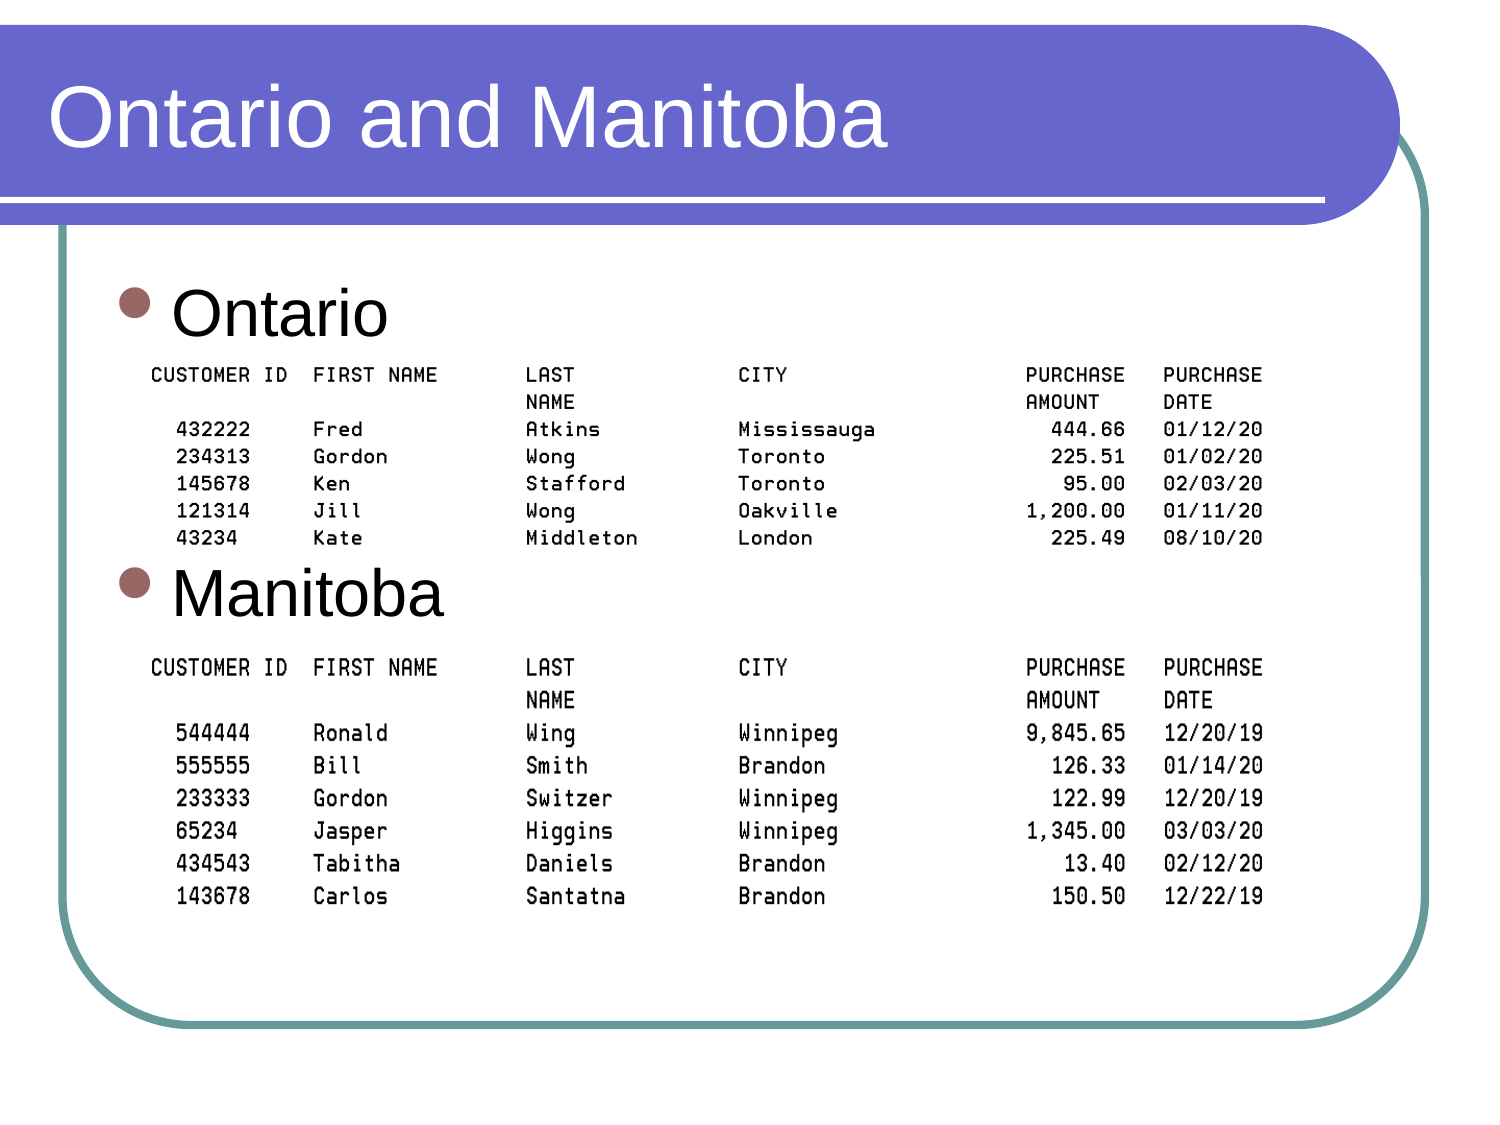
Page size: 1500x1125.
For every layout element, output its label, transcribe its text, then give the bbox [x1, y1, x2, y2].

list Ontario Manitoba [99, 262, 1400, 988]
picture [149, 651, 1263, 914]
picture [149, 362, 1276, 553]
title Ontario and Manitoba [32, 37, 1347, 188]
